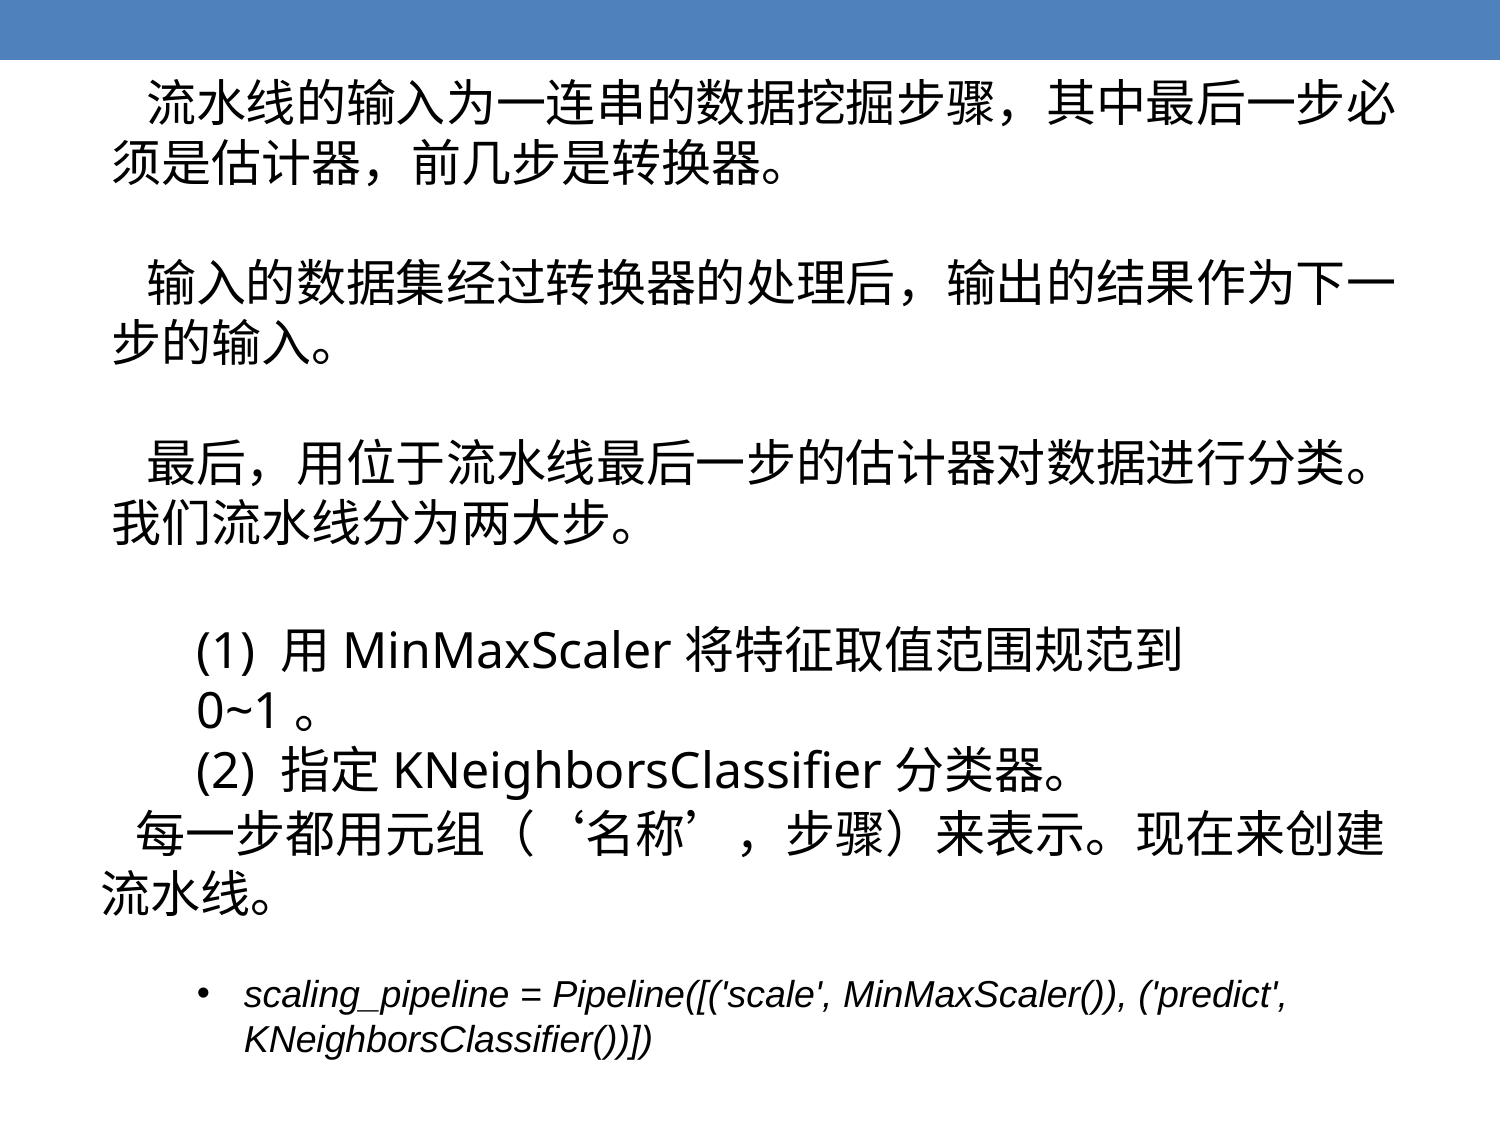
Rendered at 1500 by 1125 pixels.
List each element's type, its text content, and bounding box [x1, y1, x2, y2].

text_box 流水线的输入为一连串的数据挖掘步骤，其中最后一步必须是估计器，前几步是转换器。 输入的数据集经过转换器的处理后，输出的结果作为下一步的输入。 最后，用位于流水线最后一步的估计器对数据进行分类。我们流水线分为两大步。 [96, 64, 1444, 560]
text_box scaling_pipeline = Pipeline([('scale', MinMaxScaler()), ('predict', KNeighborsClassifier())]) [182, 962, 1338, 1068]
text_box 每一步都用元组（‘名称’，步骤）来表示。现在来创建流水线。 [86, 795, 1434, 931]
text_box (1) 用MinMaxScaler将特征取值范围规范到0~1。 (2) 指定KNeighborsClassifier分类器。 [182, 611, 1359, 795]
